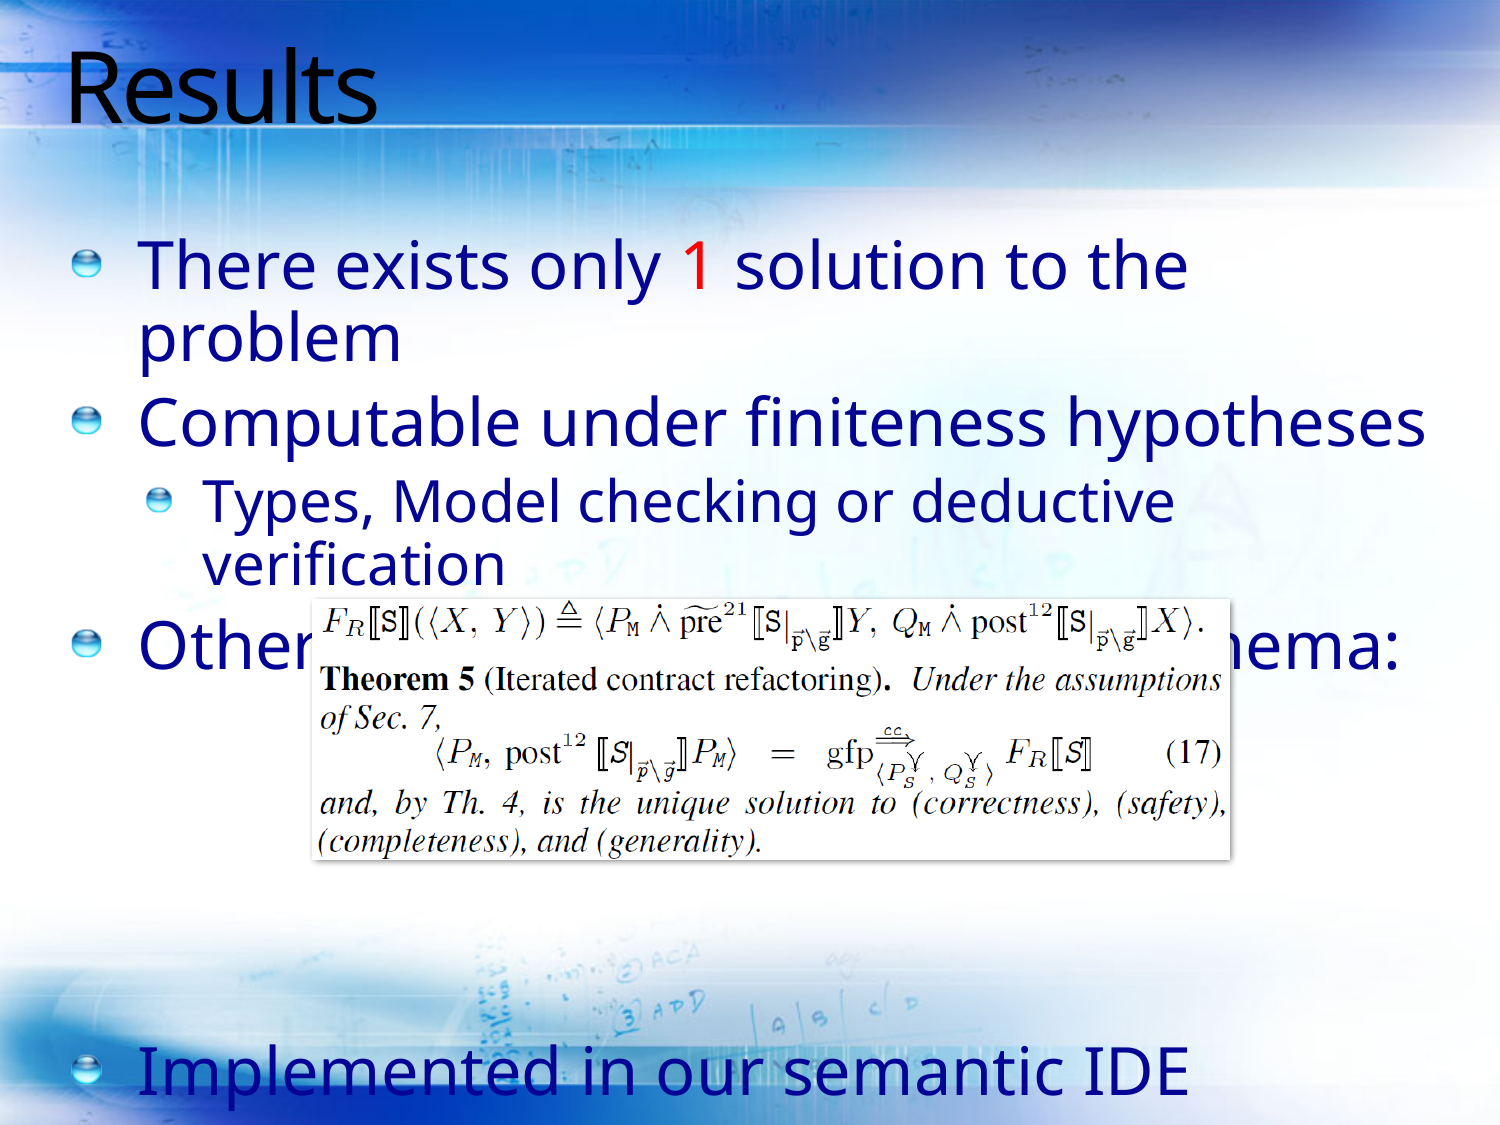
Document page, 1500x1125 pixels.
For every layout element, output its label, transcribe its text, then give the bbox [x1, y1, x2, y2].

picture [0, 0, 1500, 1125]
title Results [62, 37, 1438, 147]
list There exists only 1 solution to the problem Computable under finiteness hypotheses Types, Model checking or deductive verification Otherwise abstract the iterative schema: Implemented in our semantic IDE [62, 231, 1438, 1004]
